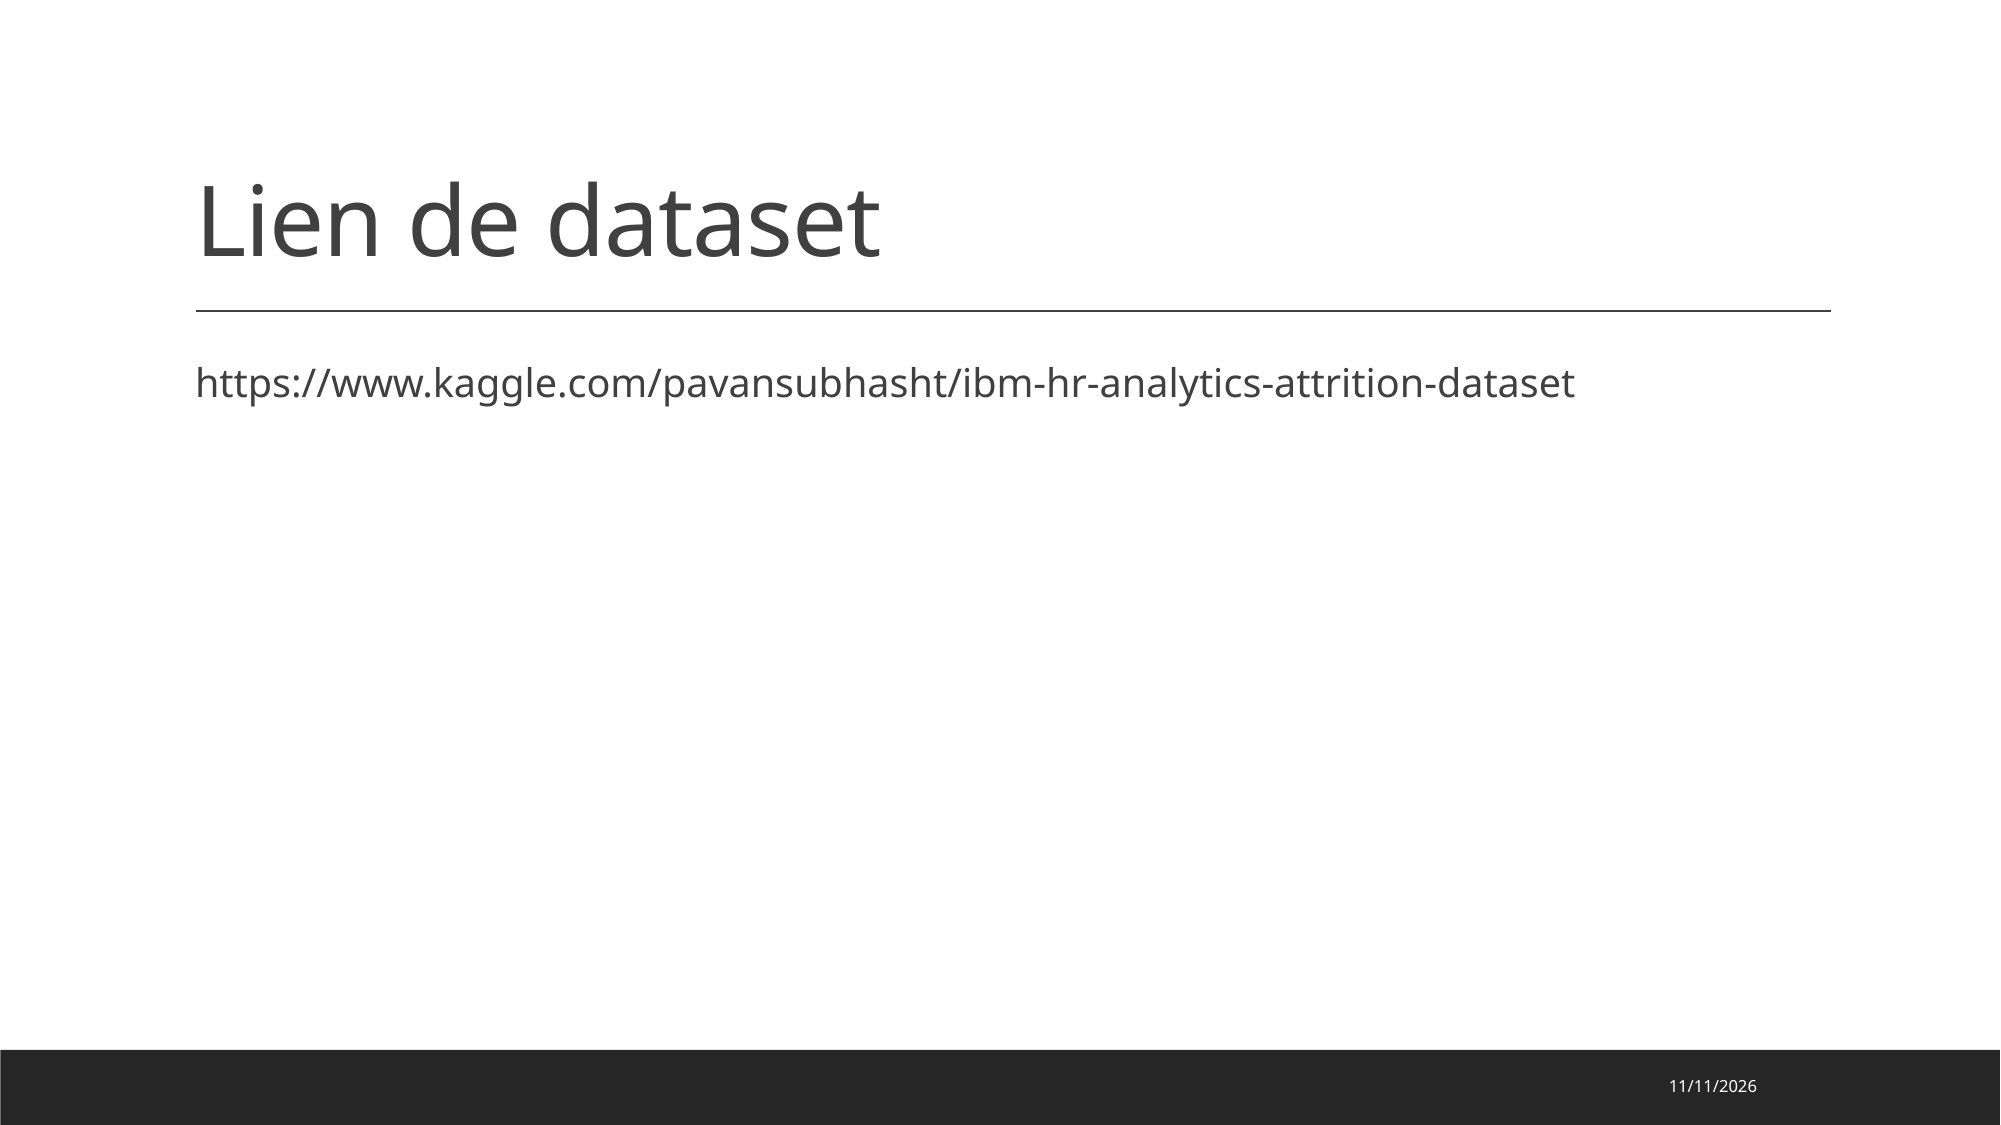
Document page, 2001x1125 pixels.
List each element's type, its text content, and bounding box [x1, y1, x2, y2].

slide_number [1348, 1057, 1773, 1118]
title Lien de dataset [180, 47, 1830, 285]
list https://www.kaggle.com/pavansubhasht/ibm-hr-analytics-attrition-dataset [180, 345, 1830, 963]
